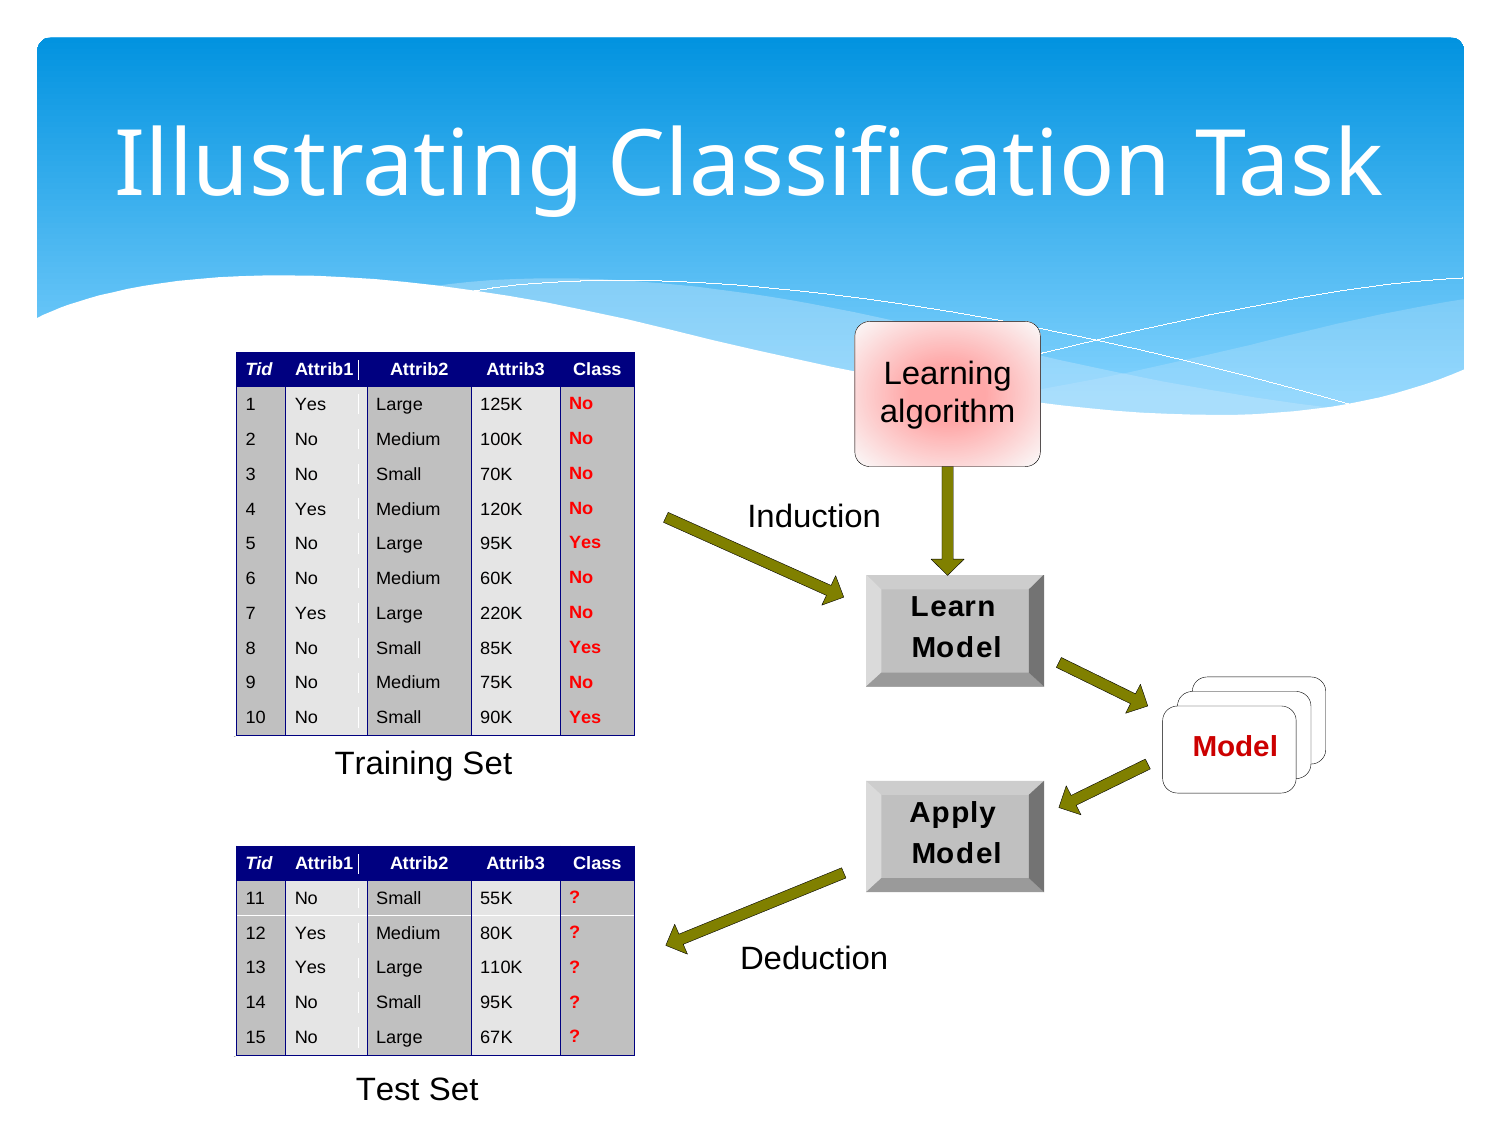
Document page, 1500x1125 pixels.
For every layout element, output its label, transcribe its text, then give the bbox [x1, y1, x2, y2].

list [221, 318, 1329, 1125]
title Illustrating Classification Task [75, 55, 1425, 261]
